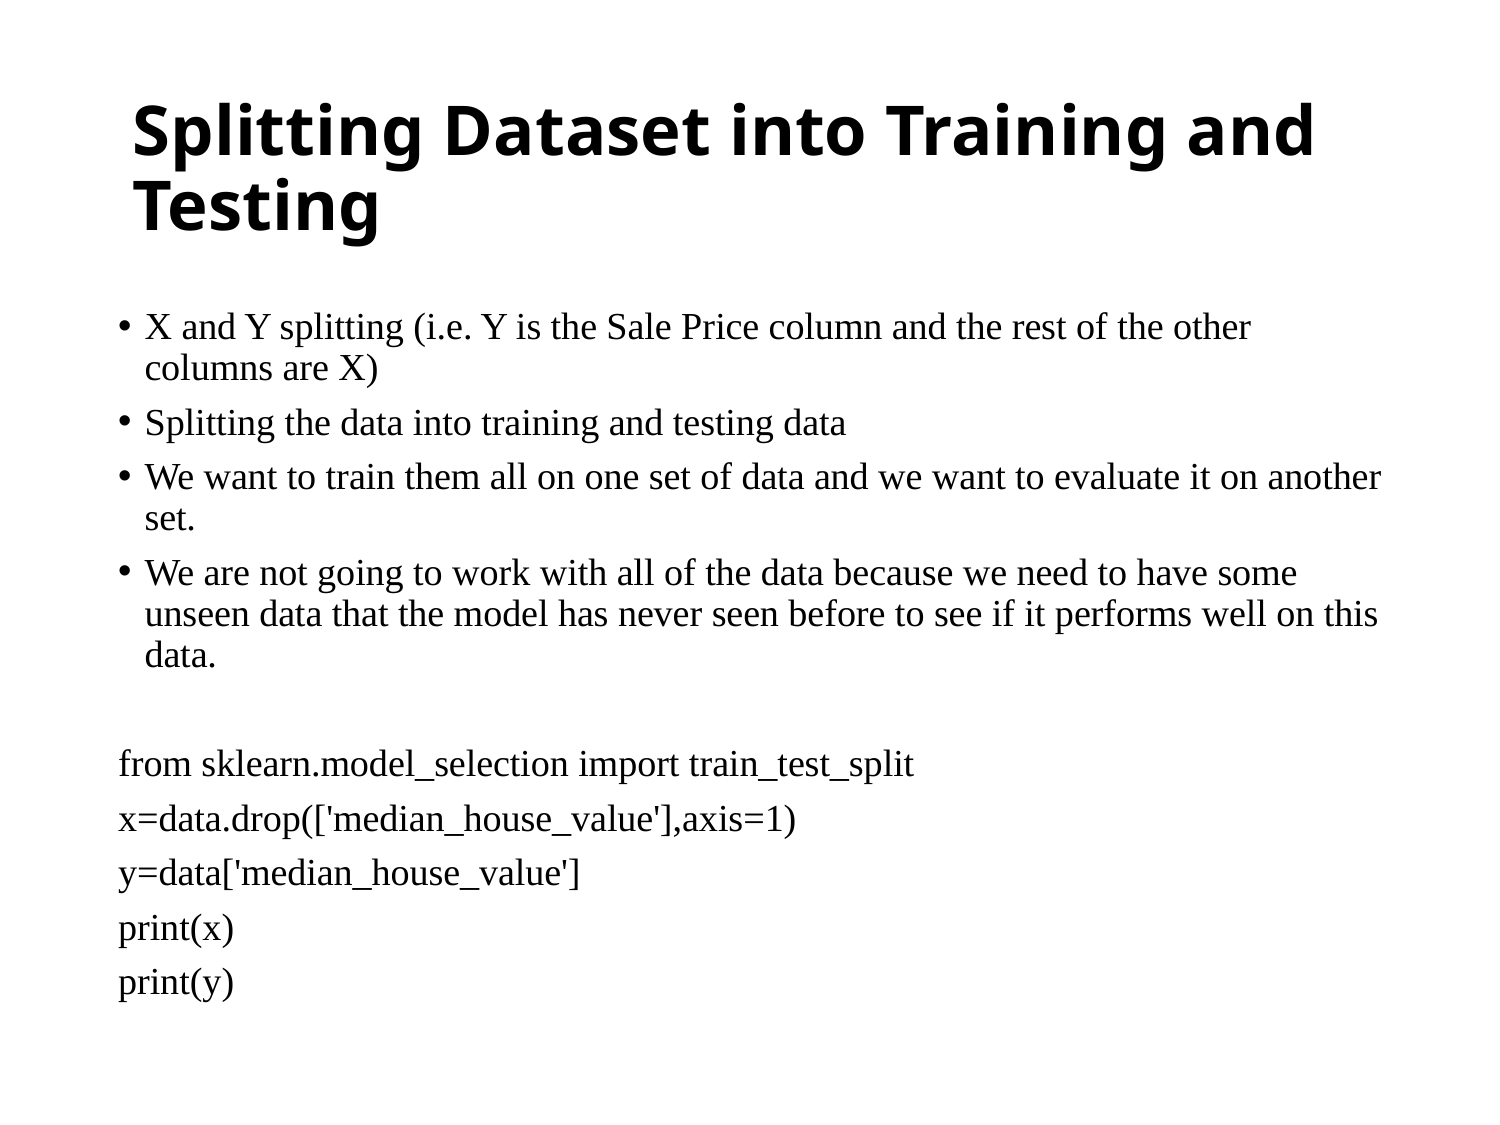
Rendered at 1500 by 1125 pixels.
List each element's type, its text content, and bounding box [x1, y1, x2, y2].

title Splitting Dataset into Training and Testing [117, 62, 1412, 280]
list X and Y splitting (i.e. Y is the Sale Price column and the rest of the other columns are X) Splitting the data into training and testing data We want to train them all on one set of data and we want to evaluate it on another set. We are not going to work with all of the data because we need to have some unseen data that the model has never seen before to see if it performs well on this data. from sklearn.model_selection import train_test_split x=data.drop(['median_house_value'],axis=1) y=data['median_house_value'] print(x) print(y) [103, 299, 1397, 1014]
